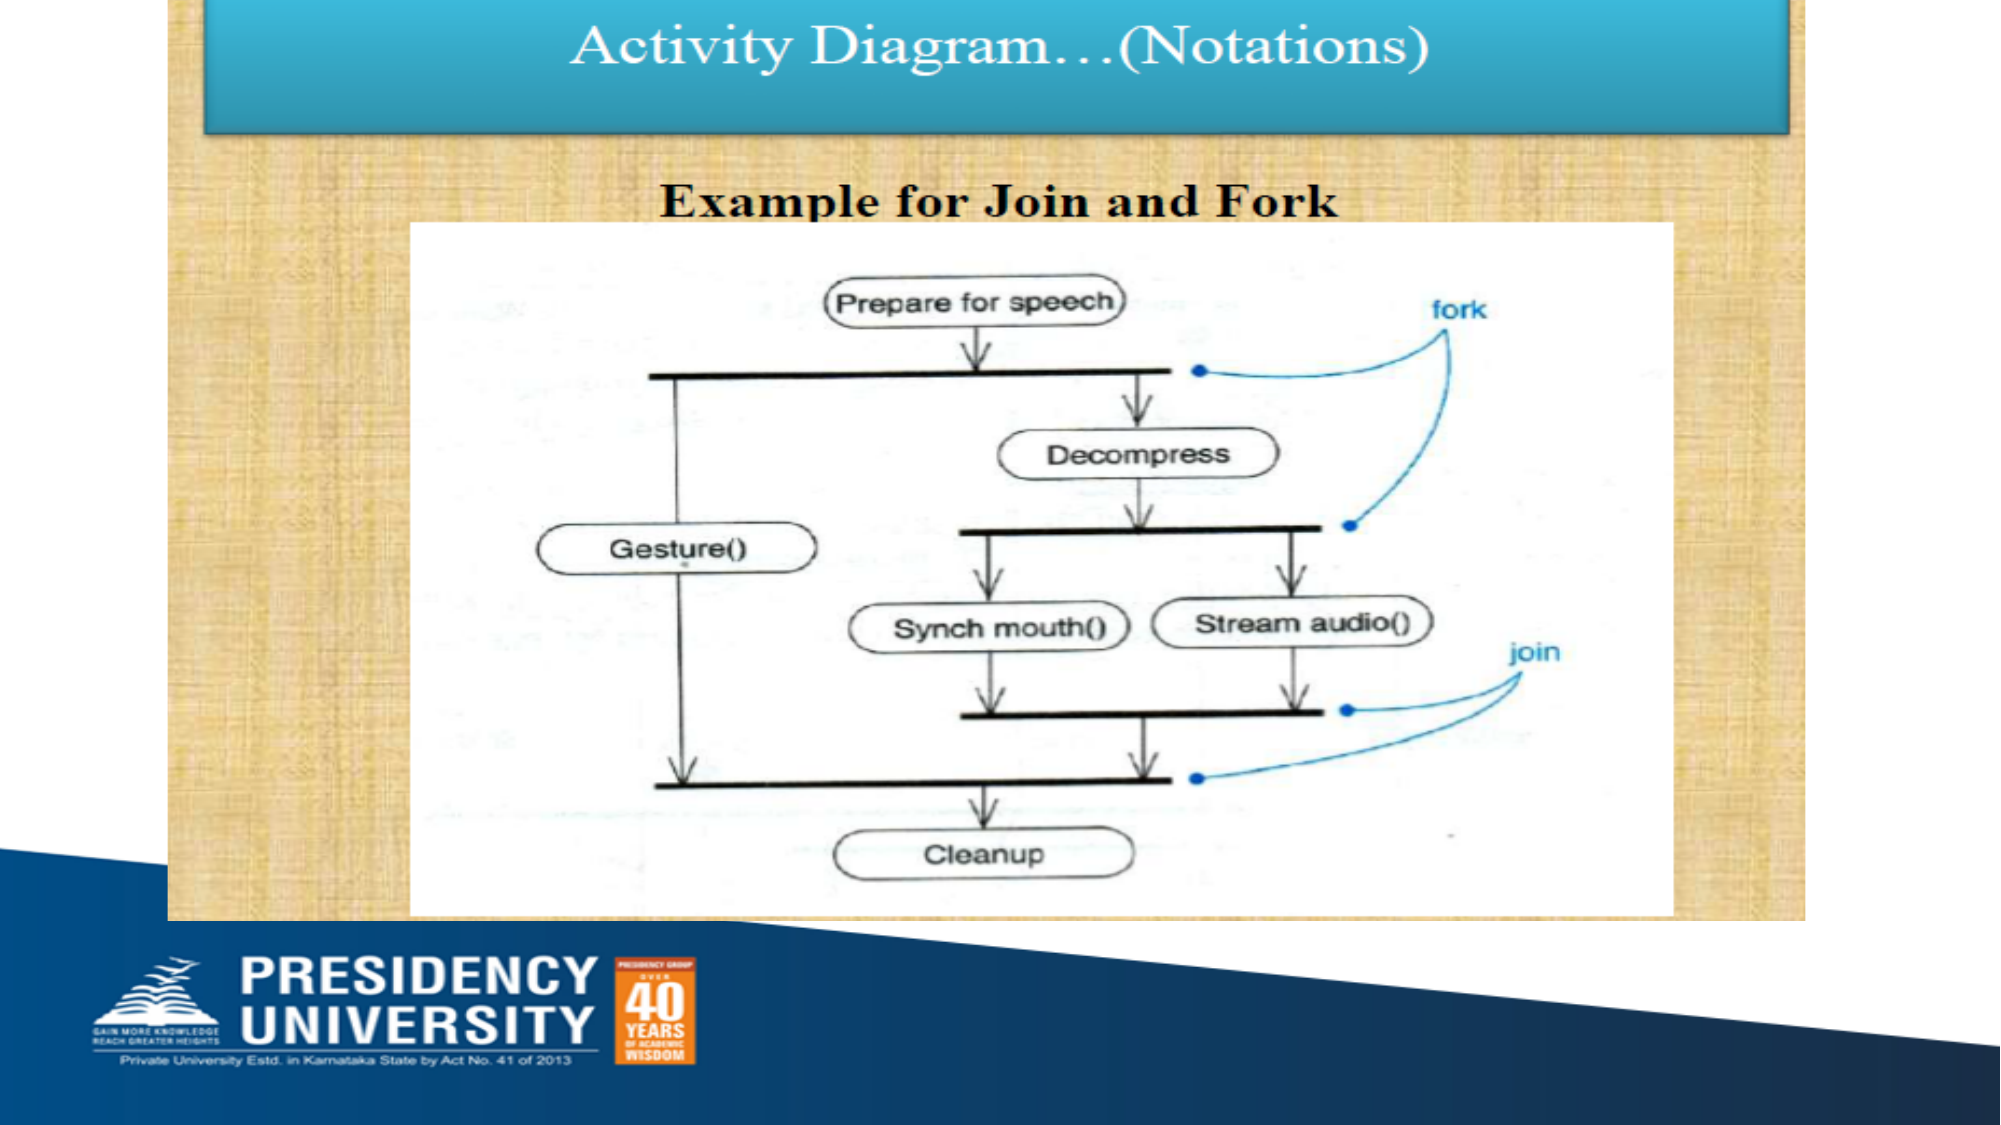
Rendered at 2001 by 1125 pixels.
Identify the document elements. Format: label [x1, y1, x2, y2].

picture [0, 845, 2000, 1125]
list [167, 0, 1806, 921]
